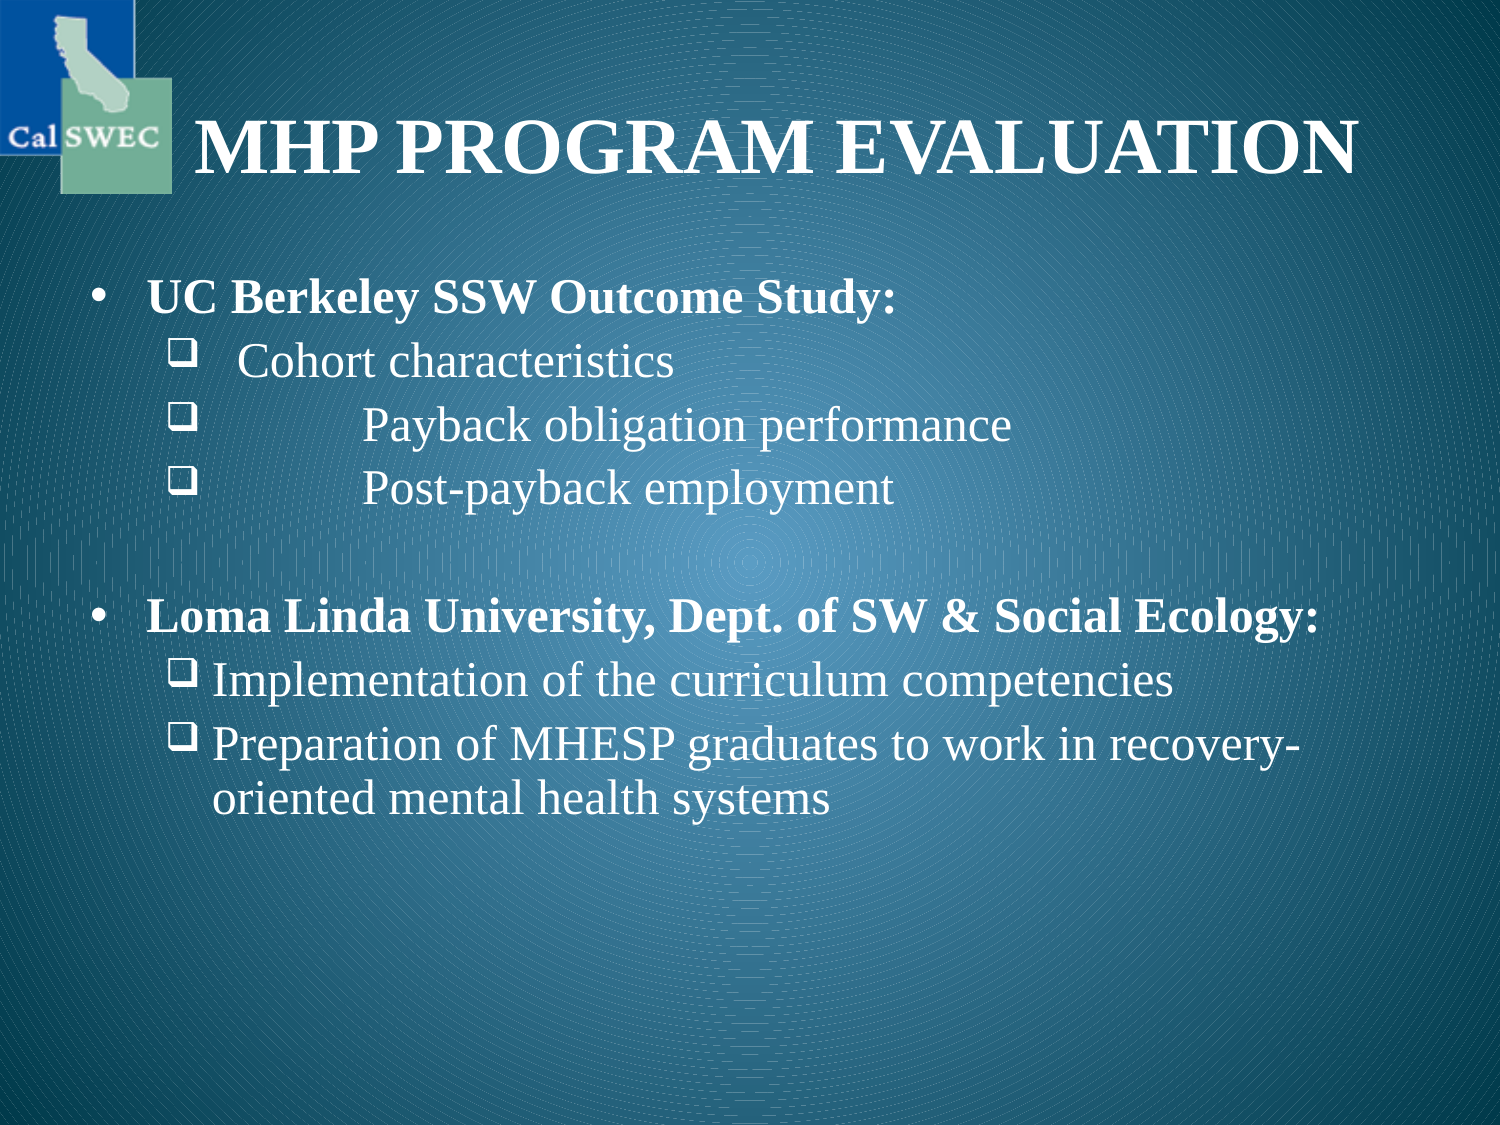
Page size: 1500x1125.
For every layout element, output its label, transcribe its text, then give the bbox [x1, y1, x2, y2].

title MHP PROGRAM EVALUATION [150, 50, 1425, 233]
list UC Berkeley SSW Outcome Study: Cohort characteristics Payback obligation performance Post-payback employment Loma Linda University, Dept. of SW & Social Ecology: Implementation of the curriculum competencies Preparation of MHESP graduates to work in recovery-oriented mental health systems [75, 262, 1425, 1005]
picture [0, 0, 172, 194]
